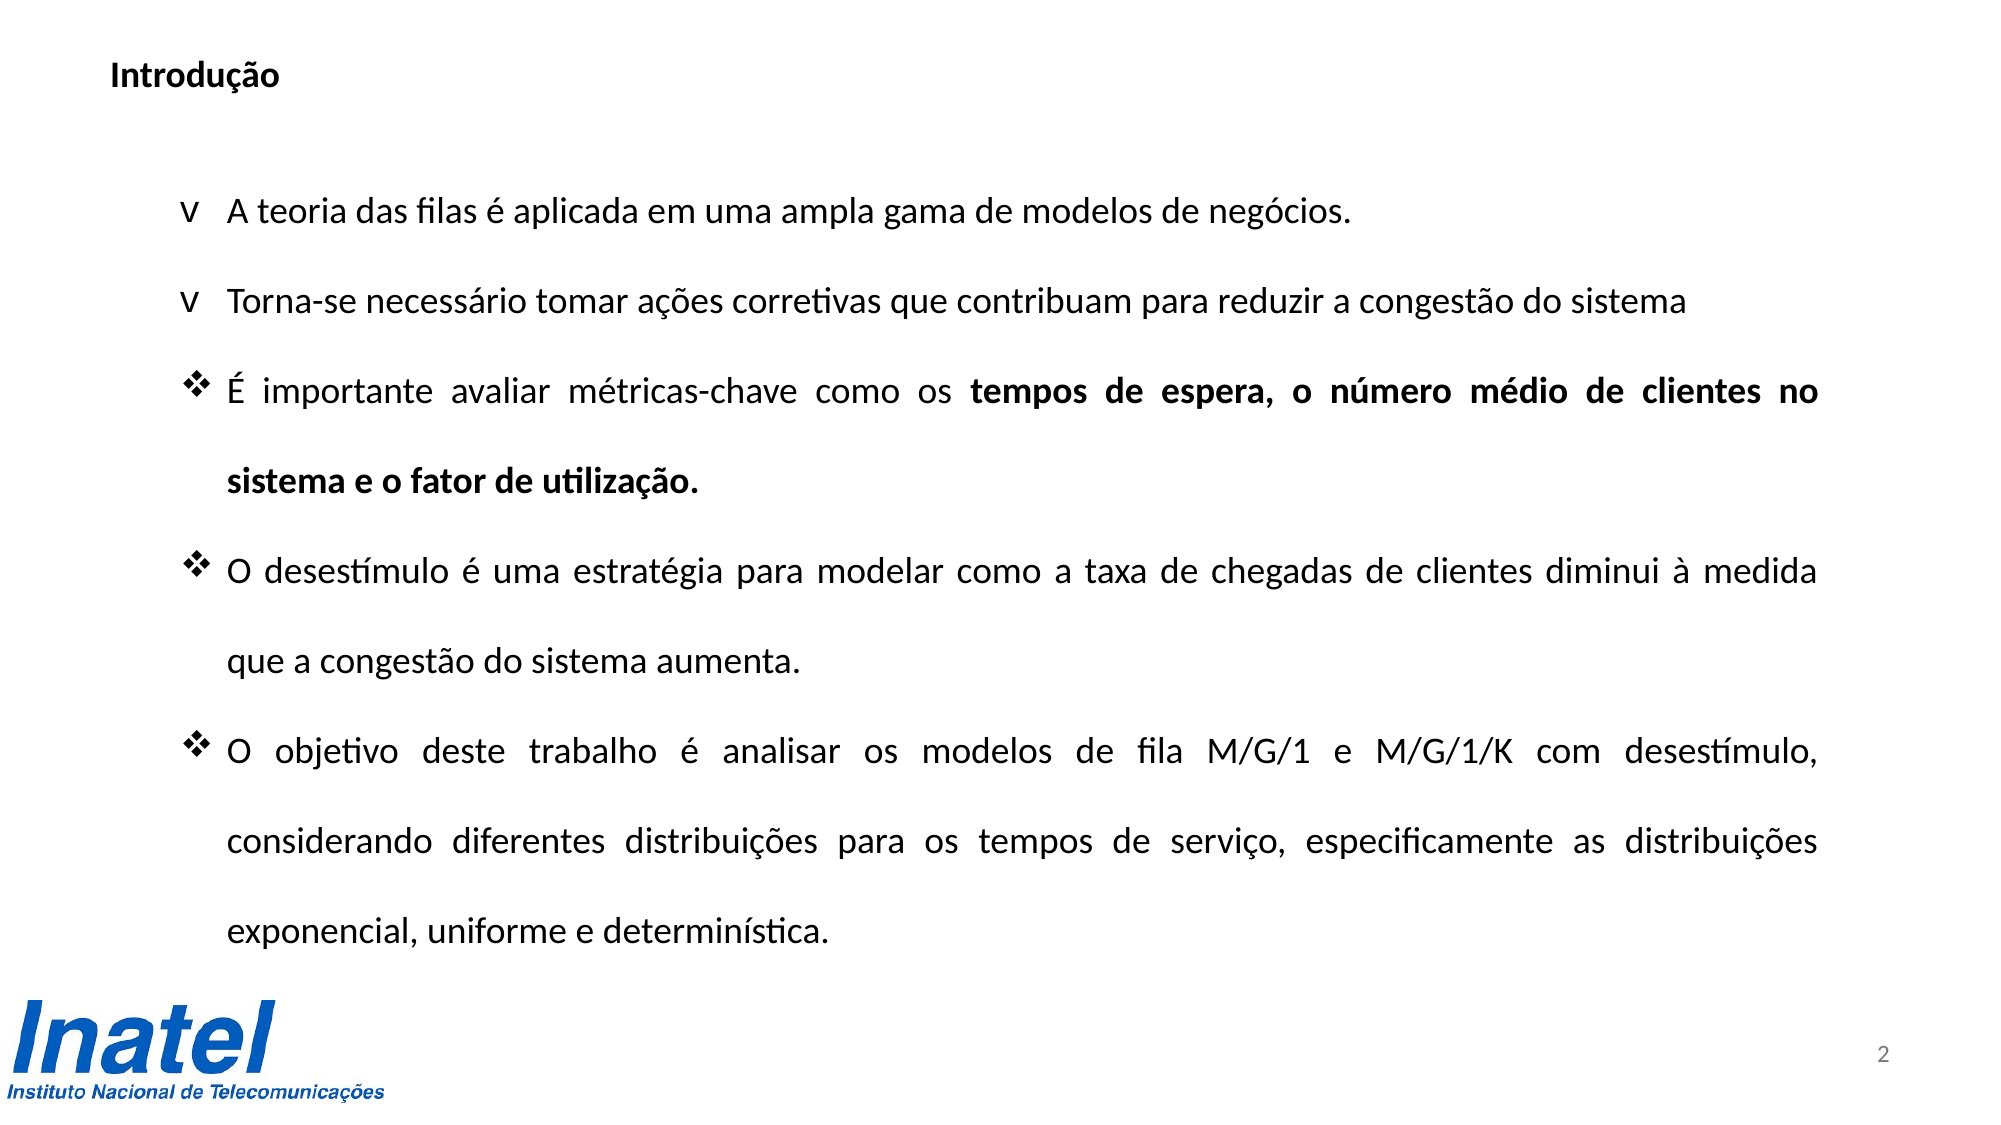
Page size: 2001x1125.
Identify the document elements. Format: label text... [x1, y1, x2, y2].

text_box Introdução [95, 42, 664, 103]
picture [7, 1000, 384, 1104]
text_box 2 [1454, 1022, 1905, 1082]
text_box A teoria das filas é aplicada em uma ampla gama de modelos de negócios. Torna-se necessário tomar ações corretivas que contribuam para reduzir a congestão do sistema É importante avaliar métricas-chave como os tempos de espera, o número médio de clientes no sistema e o fator de utilização. O desestímulo é uma estratégia para modelar como a taxa de chegadas de clientes diminui à medida que a congestão do sistema aumenta. O objetivo deste trabalho é analisar os modelos de fila M/G/1 e M/G/1/K com desestímulo, considerando diferentes distribuições para os tempos de serviço, especificamente as distribuições exponencial, uniforme e determinística. [164, 133, 1835, 959]
